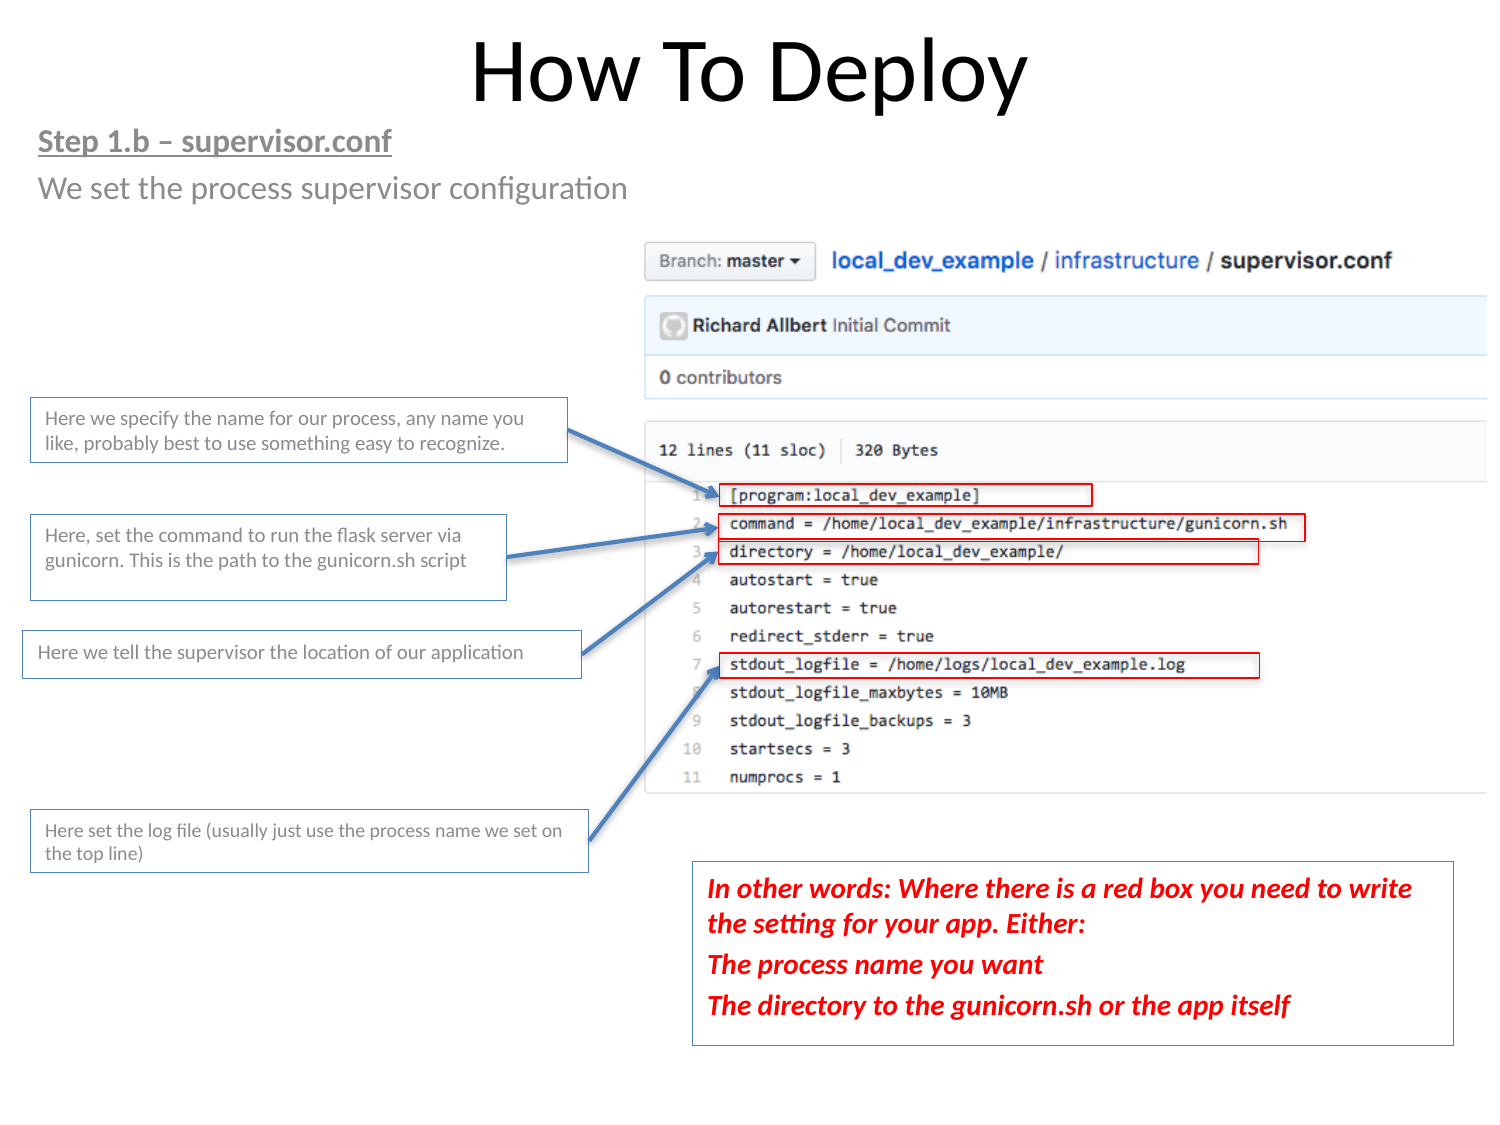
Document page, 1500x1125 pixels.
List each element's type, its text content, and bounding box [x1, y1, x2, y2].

text_box Here set the log file (usually just use the process name we set on the top line) [30, 809, 589, 873]
picture [636, 239, 1487, 802]
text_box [506, 527, 719, 558]
text_box Here we tell the supervisor the location of our application [22, 630, 582, 679]
text_box Here, set the command to run the flask server via gunicorn. This is the path to the gunicorn.sh script [30, 514, 507, 601]
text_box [567, 429, 720, 498]
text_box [581, 551, 719, 655]
text_box Here we specify the name for our process, any name you like, probably best to use something easy to recognize. [30, 397, 568, 463]
text_box In other words: Where there is a red box you need to write the setting for your app. Either: The process name you want The directory to the gunicorn.sh or the app itself [692, 861, 1454, 1046]
title How To Deploy [112, 0, 1388, 143]
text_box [588, 665, 720, 842]
subtitle Step 1.b – supervisor.conf We set the process supervisor configuration [22, 112, 1180, 540]
